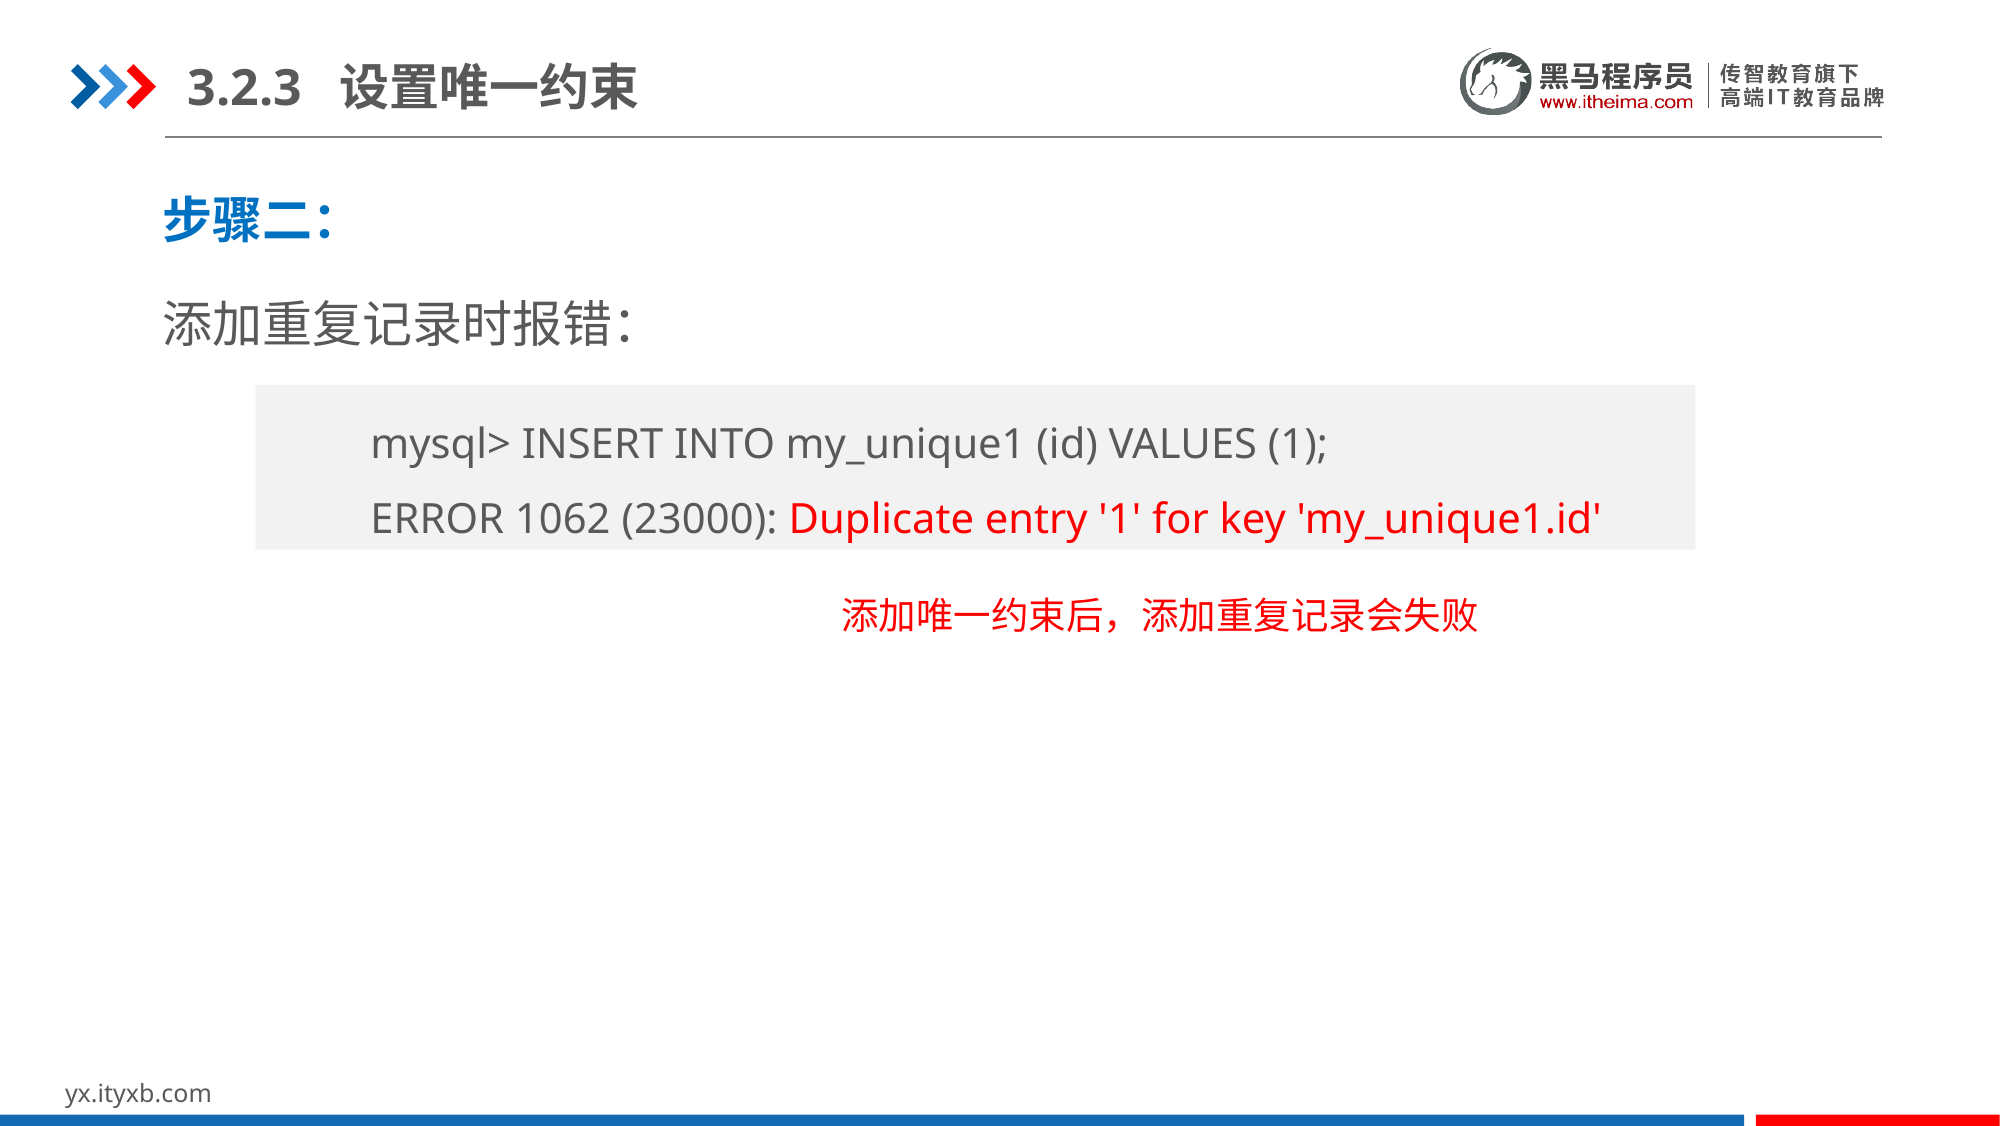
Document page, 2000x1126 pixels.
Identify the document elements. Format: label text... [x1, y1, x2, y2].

text_box 步骤二： [148, 180, 894, 255]
text_box 添加唯一约束后，添加重复记录会失败 [826, 584, 1542, 645]
picture [1460, 48, 1887, 115]
text_box 3.2.3 设置唯一约束 [187, 43, 827, 127]
text_box mysql> INSERT INTO my_unique1 (id) VALUES (1); ERROR 1062 (23000): Duplicate entry '1' for key 'my_unique1.id' [255, 384, 1696, 550]
text_box 添加重复记录时报错： [148, 255, 1863, 361]
